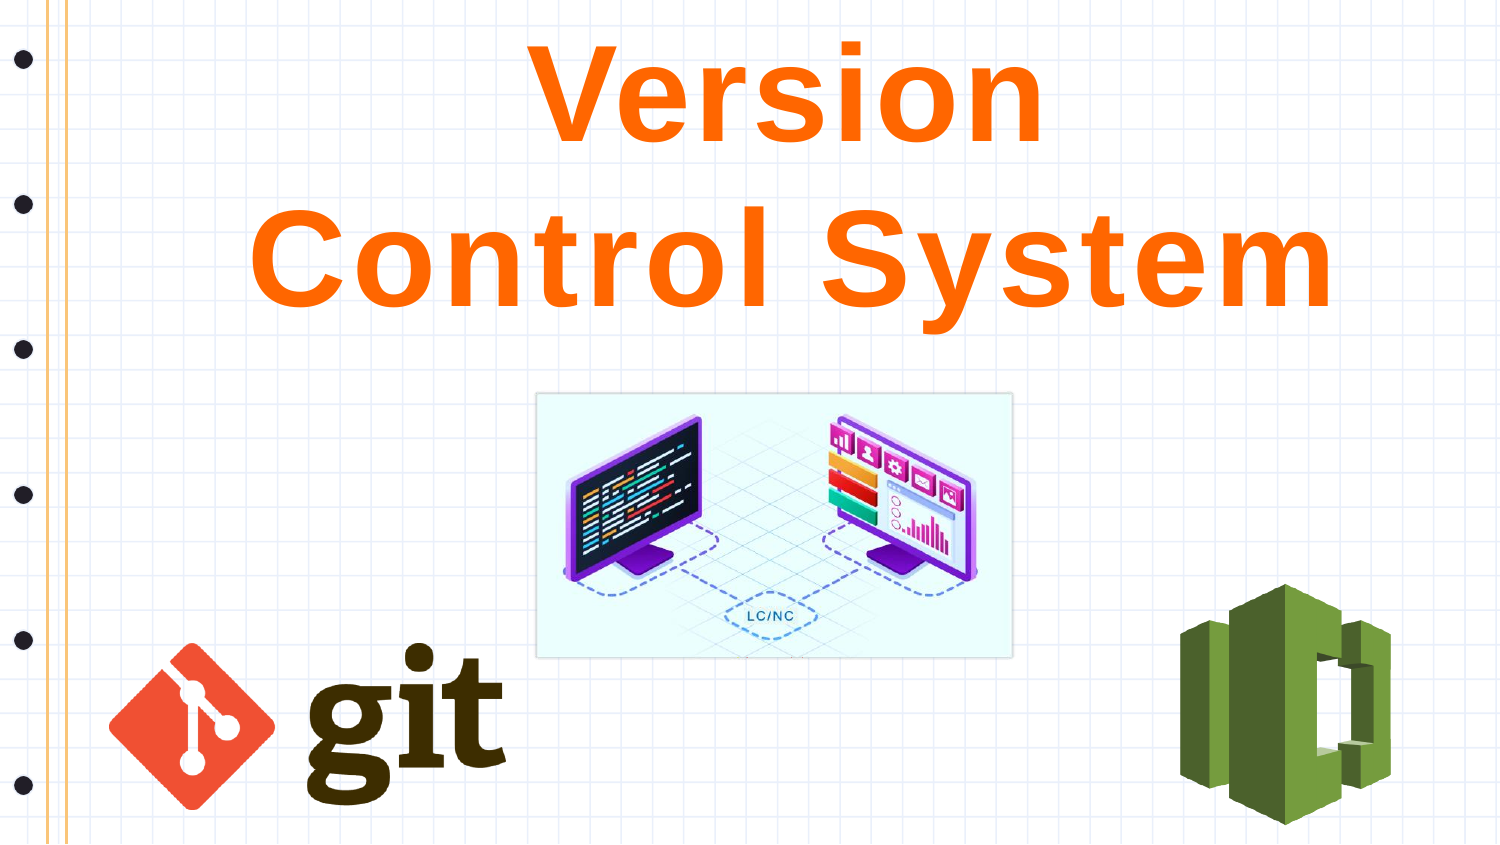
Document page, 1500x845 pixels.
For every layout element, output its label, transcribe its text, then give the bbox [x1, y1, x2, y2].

picture [1157, 576, 1414, 833]
picture [12, 338, 34, 360]
picture [12, 48, 34, 70]
picture [12, 193, 34, 215]
title Version Control System [245, 2, 1343, 335]
picture [12, 484, 34, 505]
picture [531, 389, 1016, 662]
picture [12, 774, 34, 796]
picture [12, 629, 34, 651]
picture [109, 643, 506, 810]
